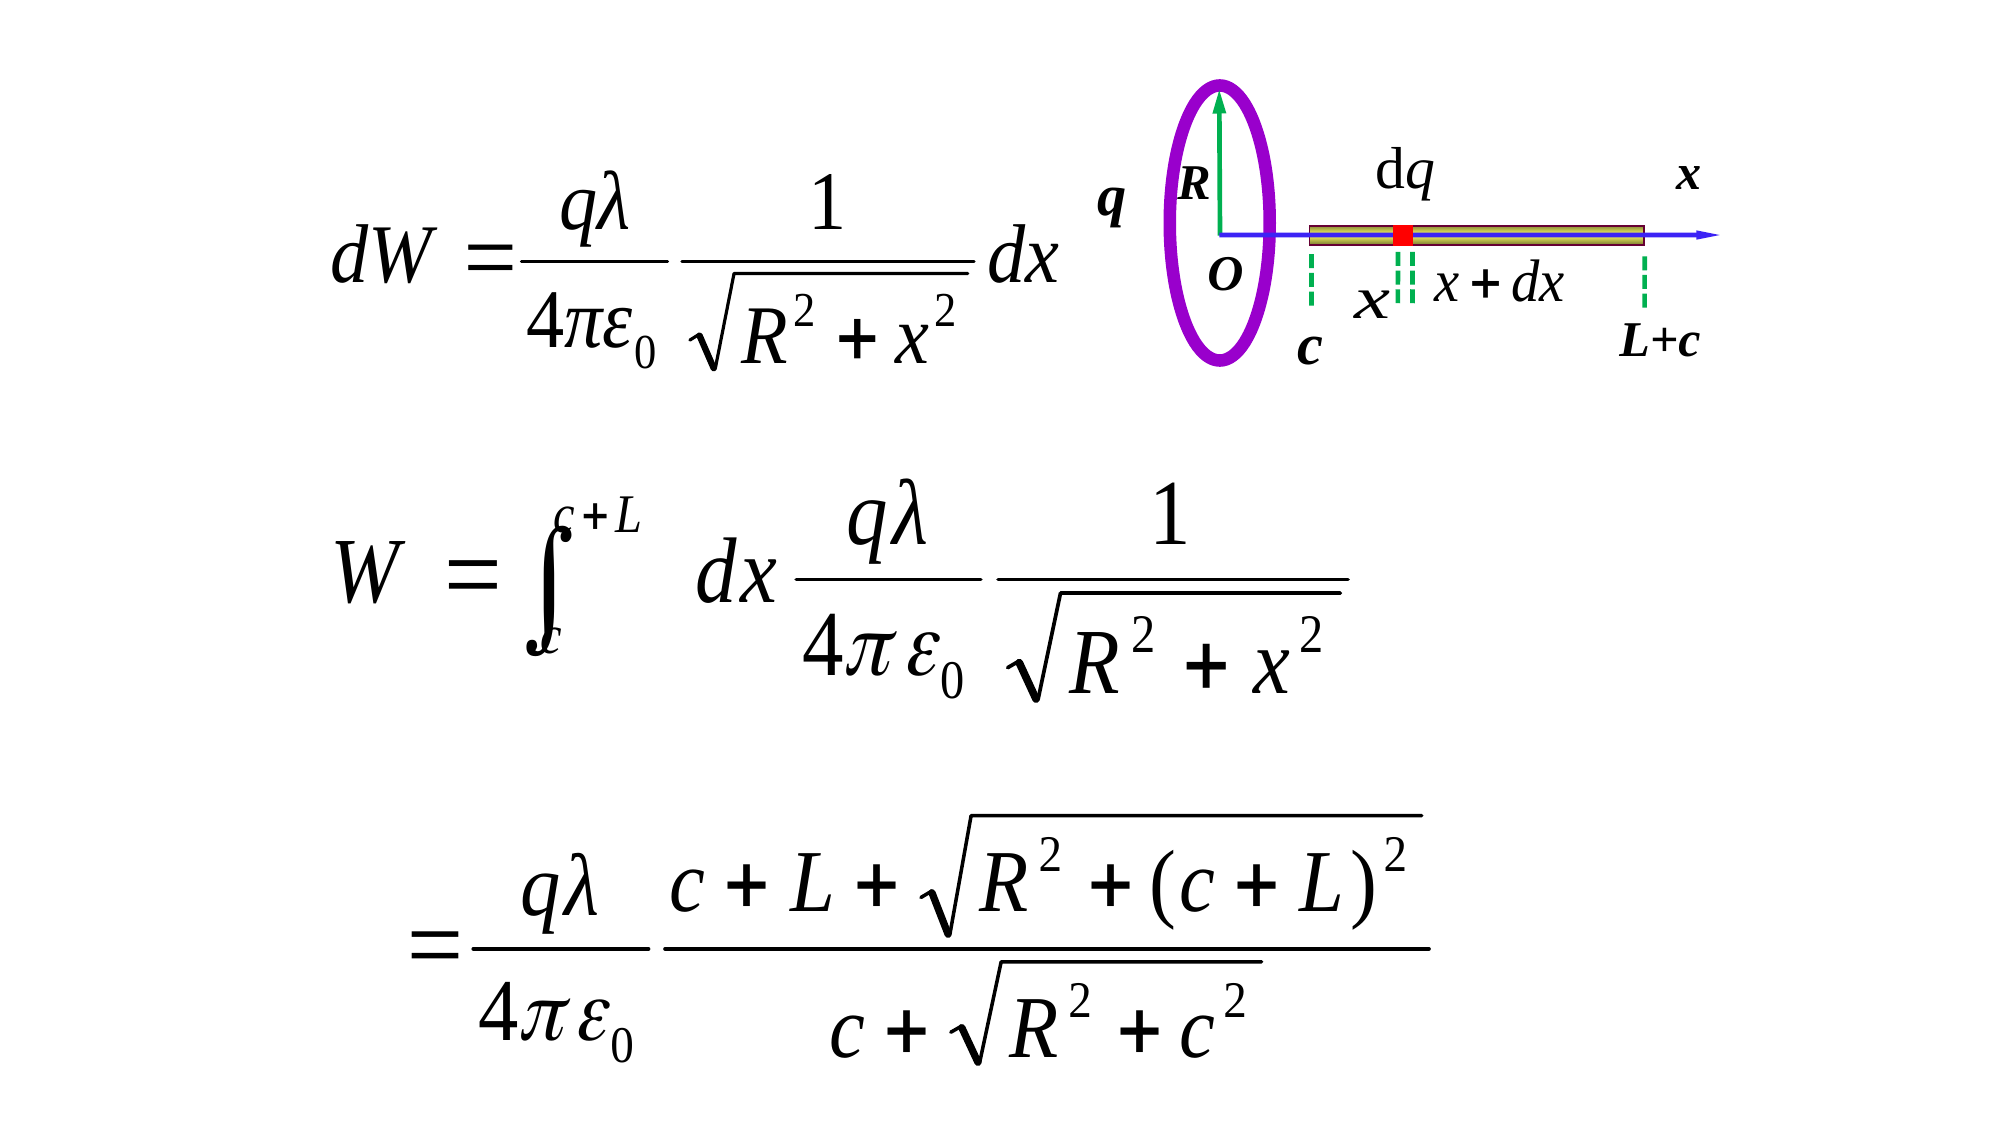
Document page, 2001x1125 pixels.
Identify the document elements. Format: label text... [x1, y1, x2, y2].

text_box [324, 455, 1364, 714]
text_box R [1162, 142, 1226, 217]
text_box [1179, 85, 1270, 234]
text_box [1422, 246, 1575, 318]
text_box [1338, 277, 1407, 334]
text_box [390, 794, 1443, 1076]
text_box q [1083, 149, 1142, 235]
text_box [1309, 225, 1393, 234]
text_box [1413, 225, 1645, 234]
text_box L+c [1604, 299, 1716, 374]
text_box [1309, 236, 1393, 246]
text_box [1413, 236, 1645, 246]
text_box [1393, 225, 1413, 246]
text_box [318, 149, 1077, 387]
text_box c [1283, 298, 1339, 384]
text_box [1213, 90, 1226, 142]
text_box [1373, 141, 1438, 207]
text_box x [1661, 132, 1716, 207]
text_box O [1192, 232, 1259, 308]
text_box [1169, 217, 1270, 361]
text_box [1413, 230, 1720, 240]
